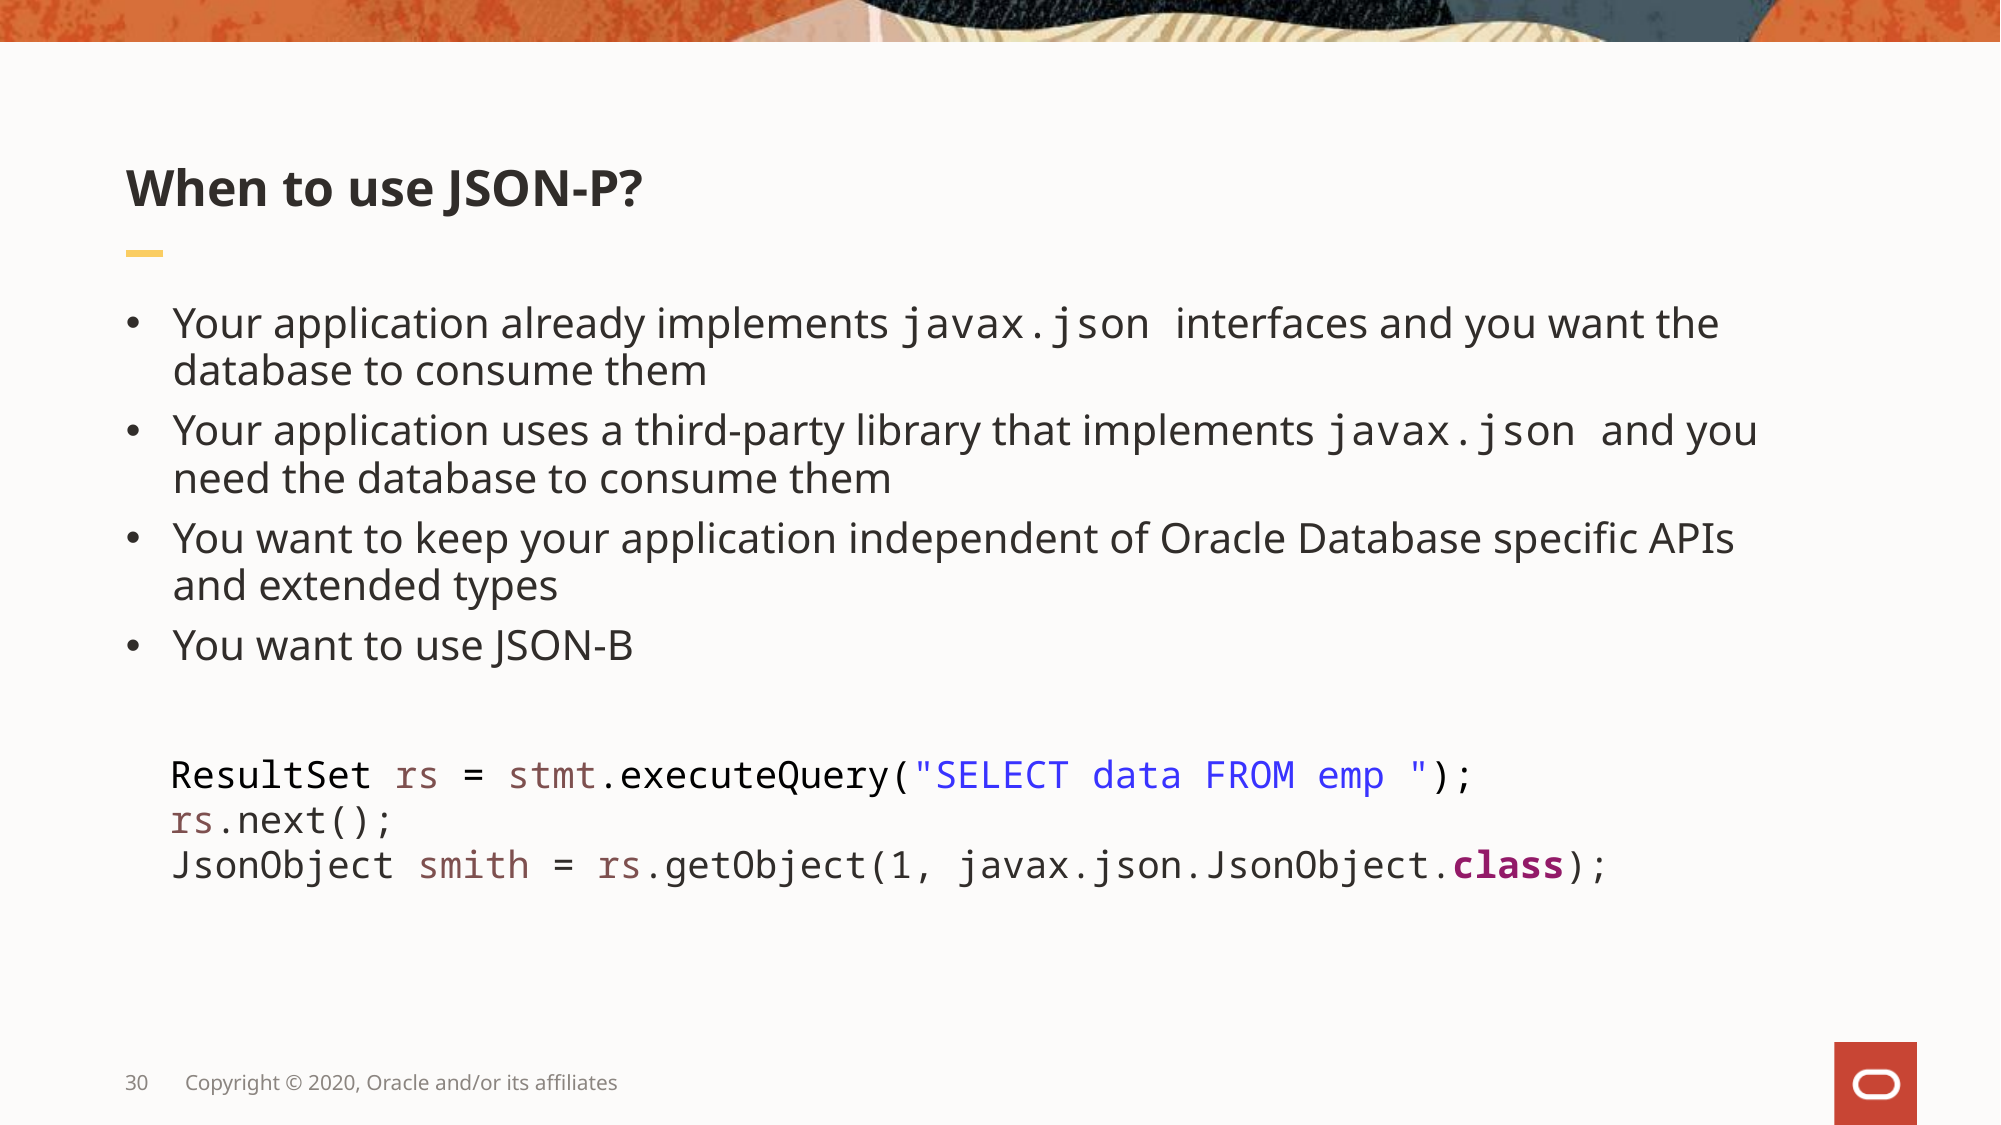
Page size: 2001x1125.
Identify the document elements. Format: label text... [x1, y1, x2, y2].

footer Copyright © 2020, Oracle and/or its affiliates [185, 1053, 1128, 1114]
slide_number 30 [125, 1053, 185, 1114]
list Your application already implements javax.json interfaces and you want the database to consume them Your application uses a third-party library that implements javax.json and you need the database to consume them You want to keep your application independent of Oracle Database specific APIs and extended types You want to use JSON-B [125, 300, 1772, 761]
text_box ResultSet rs = stmt.executeQuery("SELECT data FROM emp "); rs.next(); JsonObject smith = rs.getObject(1, javax.json.JsonObject.class); [154, 743, 1973, 894]
title When to use JSON-P? [126, 83, 1877, 219]
picture [0, 0, 2000, 42]
